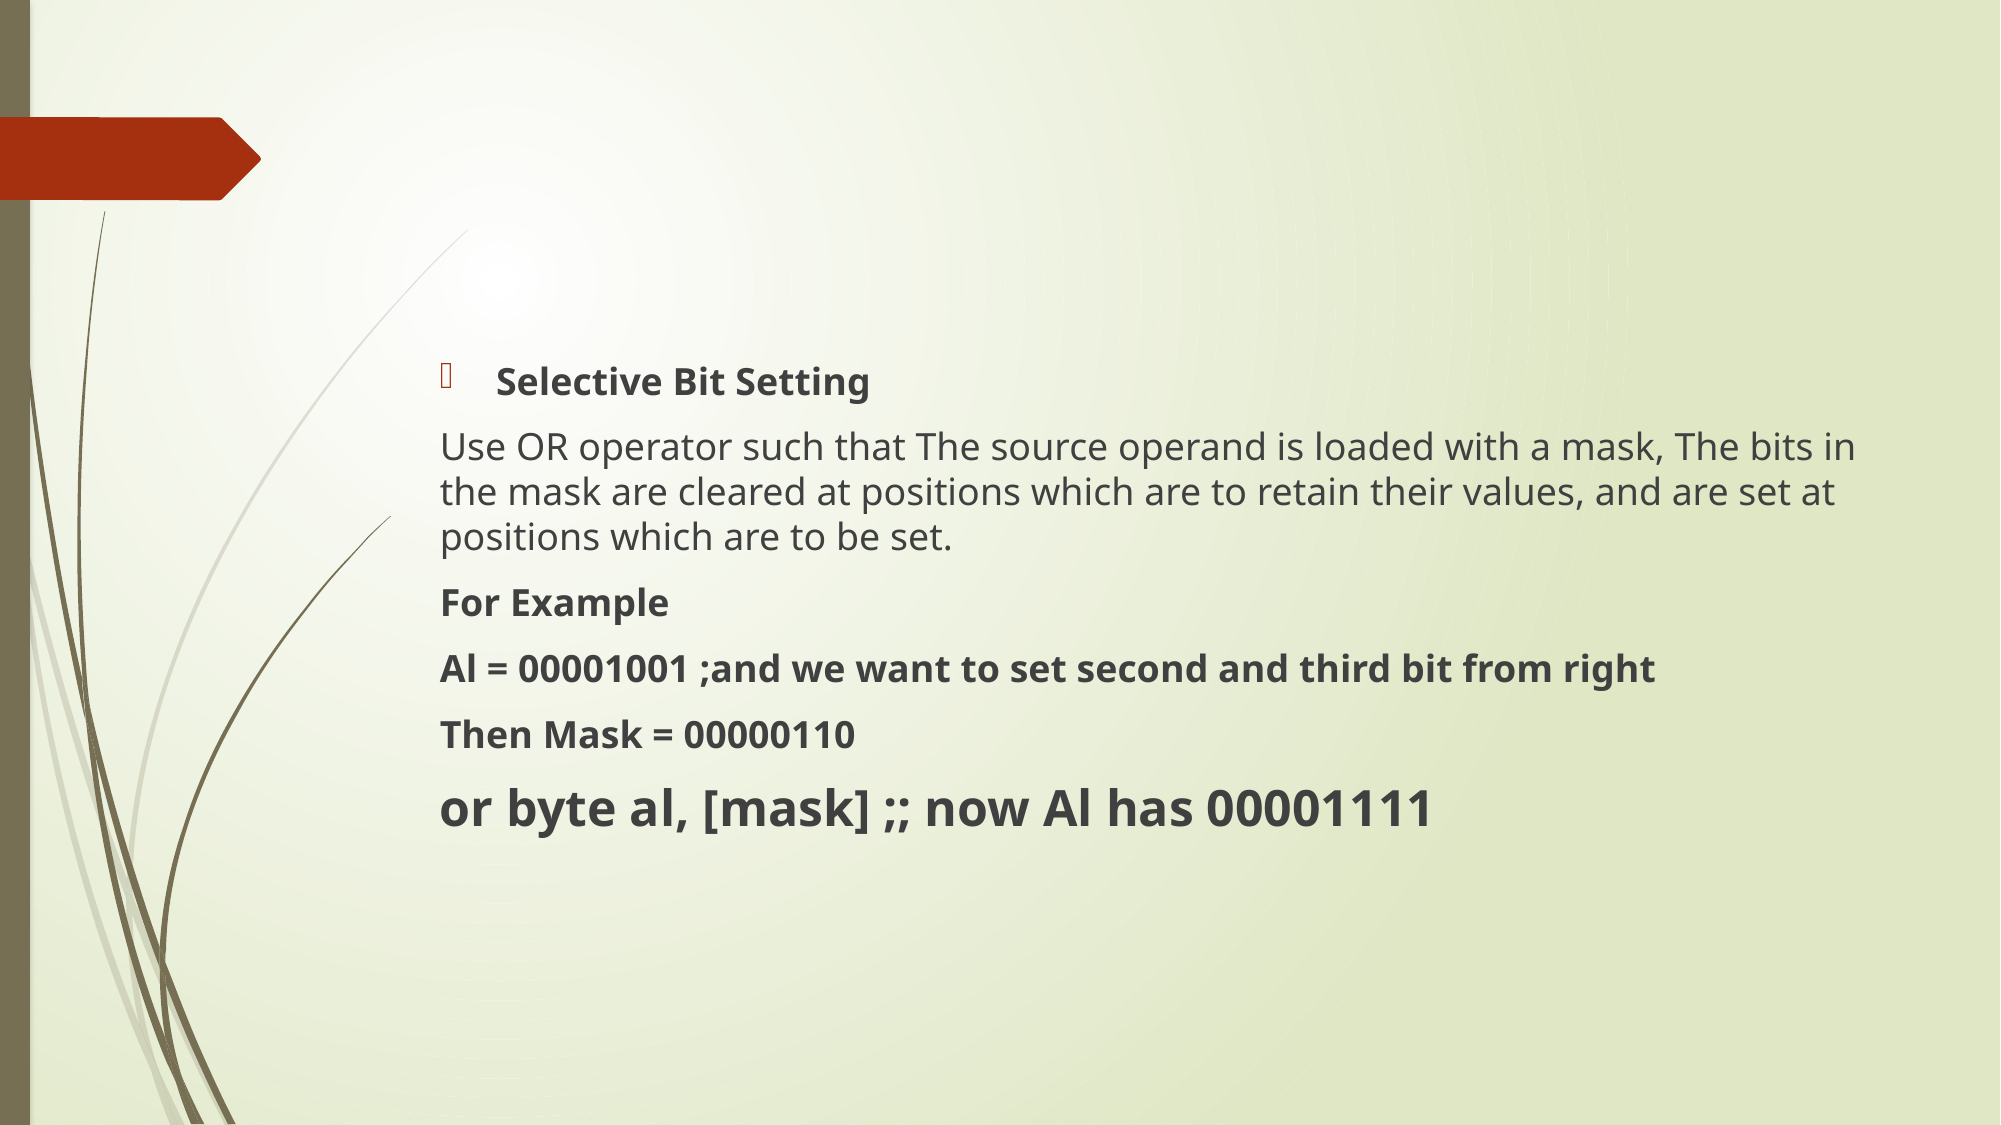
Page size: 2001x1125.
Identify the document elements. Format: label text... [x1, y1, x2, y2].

list Selective Bit Setting Use OR operator such that The source operand is loaded with a mask, The bits in the mask are cleared at positions which are to retain their values, and are set at positions which are to be set. For Example Al = 00001001 ;and we want to set second and third bit from right Then Mask = 00000110 or byte al, [mask] ;; now Al has 00001111 [424, 350, 1888, 970]
